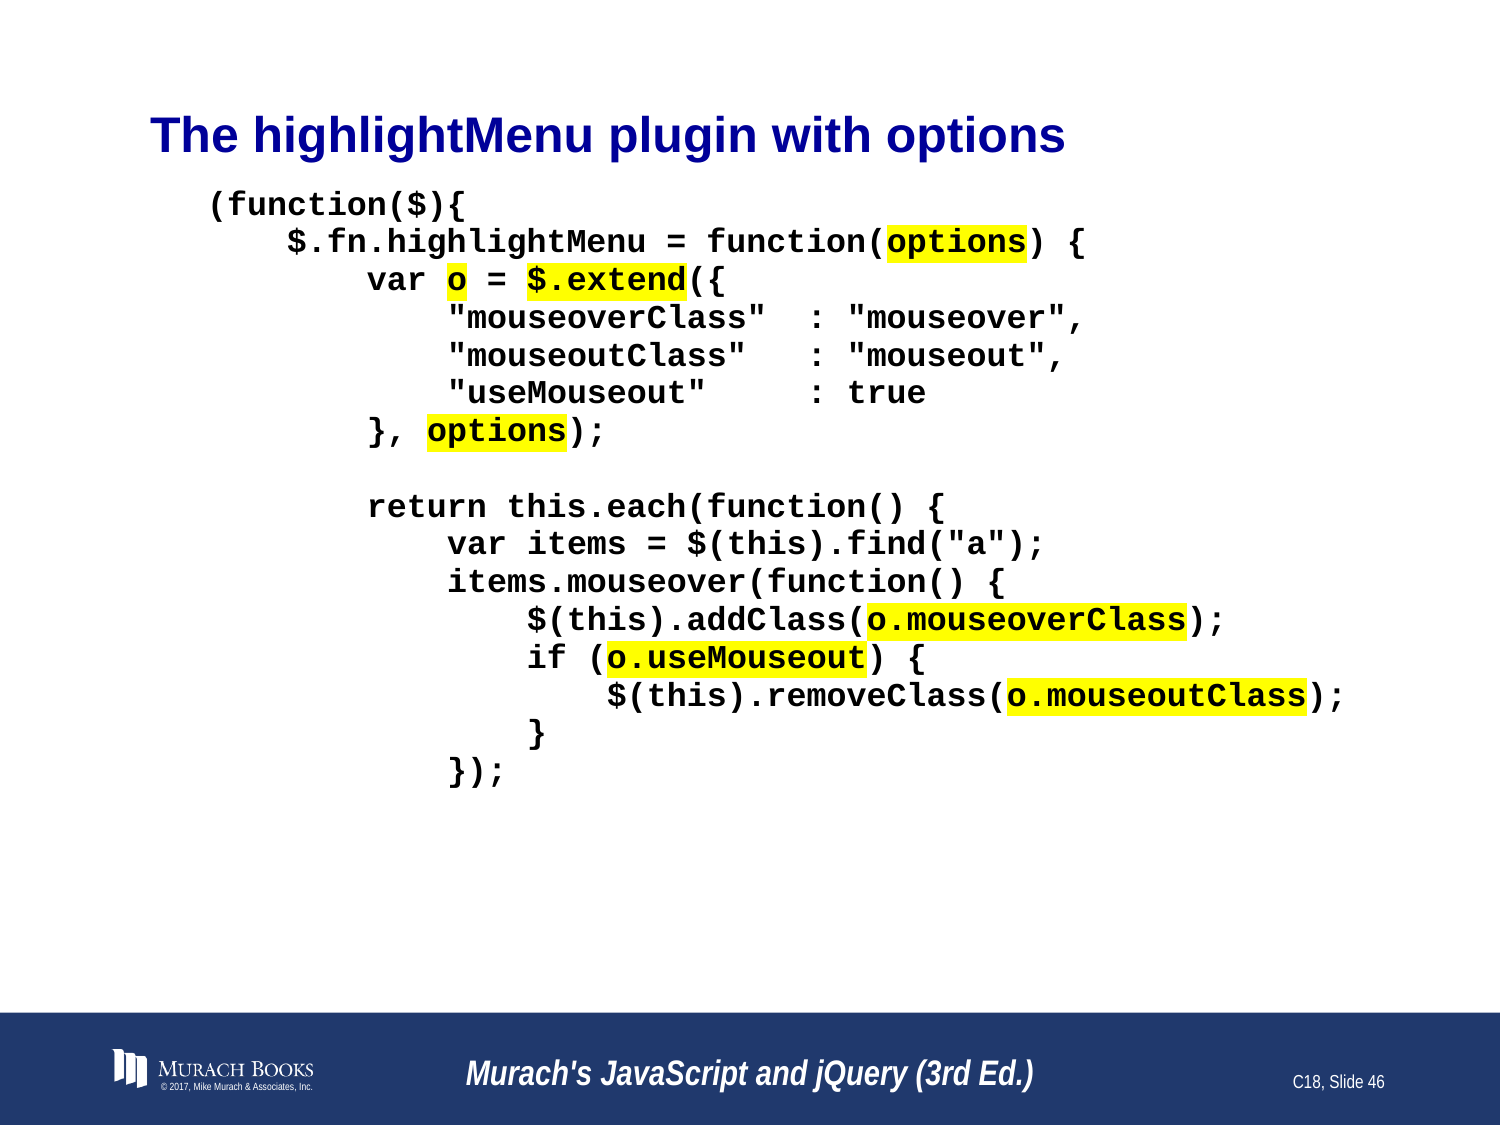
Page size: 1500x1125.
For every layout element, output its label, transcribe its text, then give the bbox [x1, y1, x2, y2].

slide_number C18, Slide 46 [1087, 1025, 1400, 1100]
footer © 2017, Mike Murach & Associates, Inc. [12, 1025, 463, 1100]
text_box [149, 187, 1350, 792]
slide_number Murach's JavaScript and jQuery (3rd Ed.) [463, 1025, 1050, 1100]
title The highlightMenu plugin with options [150, 102, 1350, 164]
